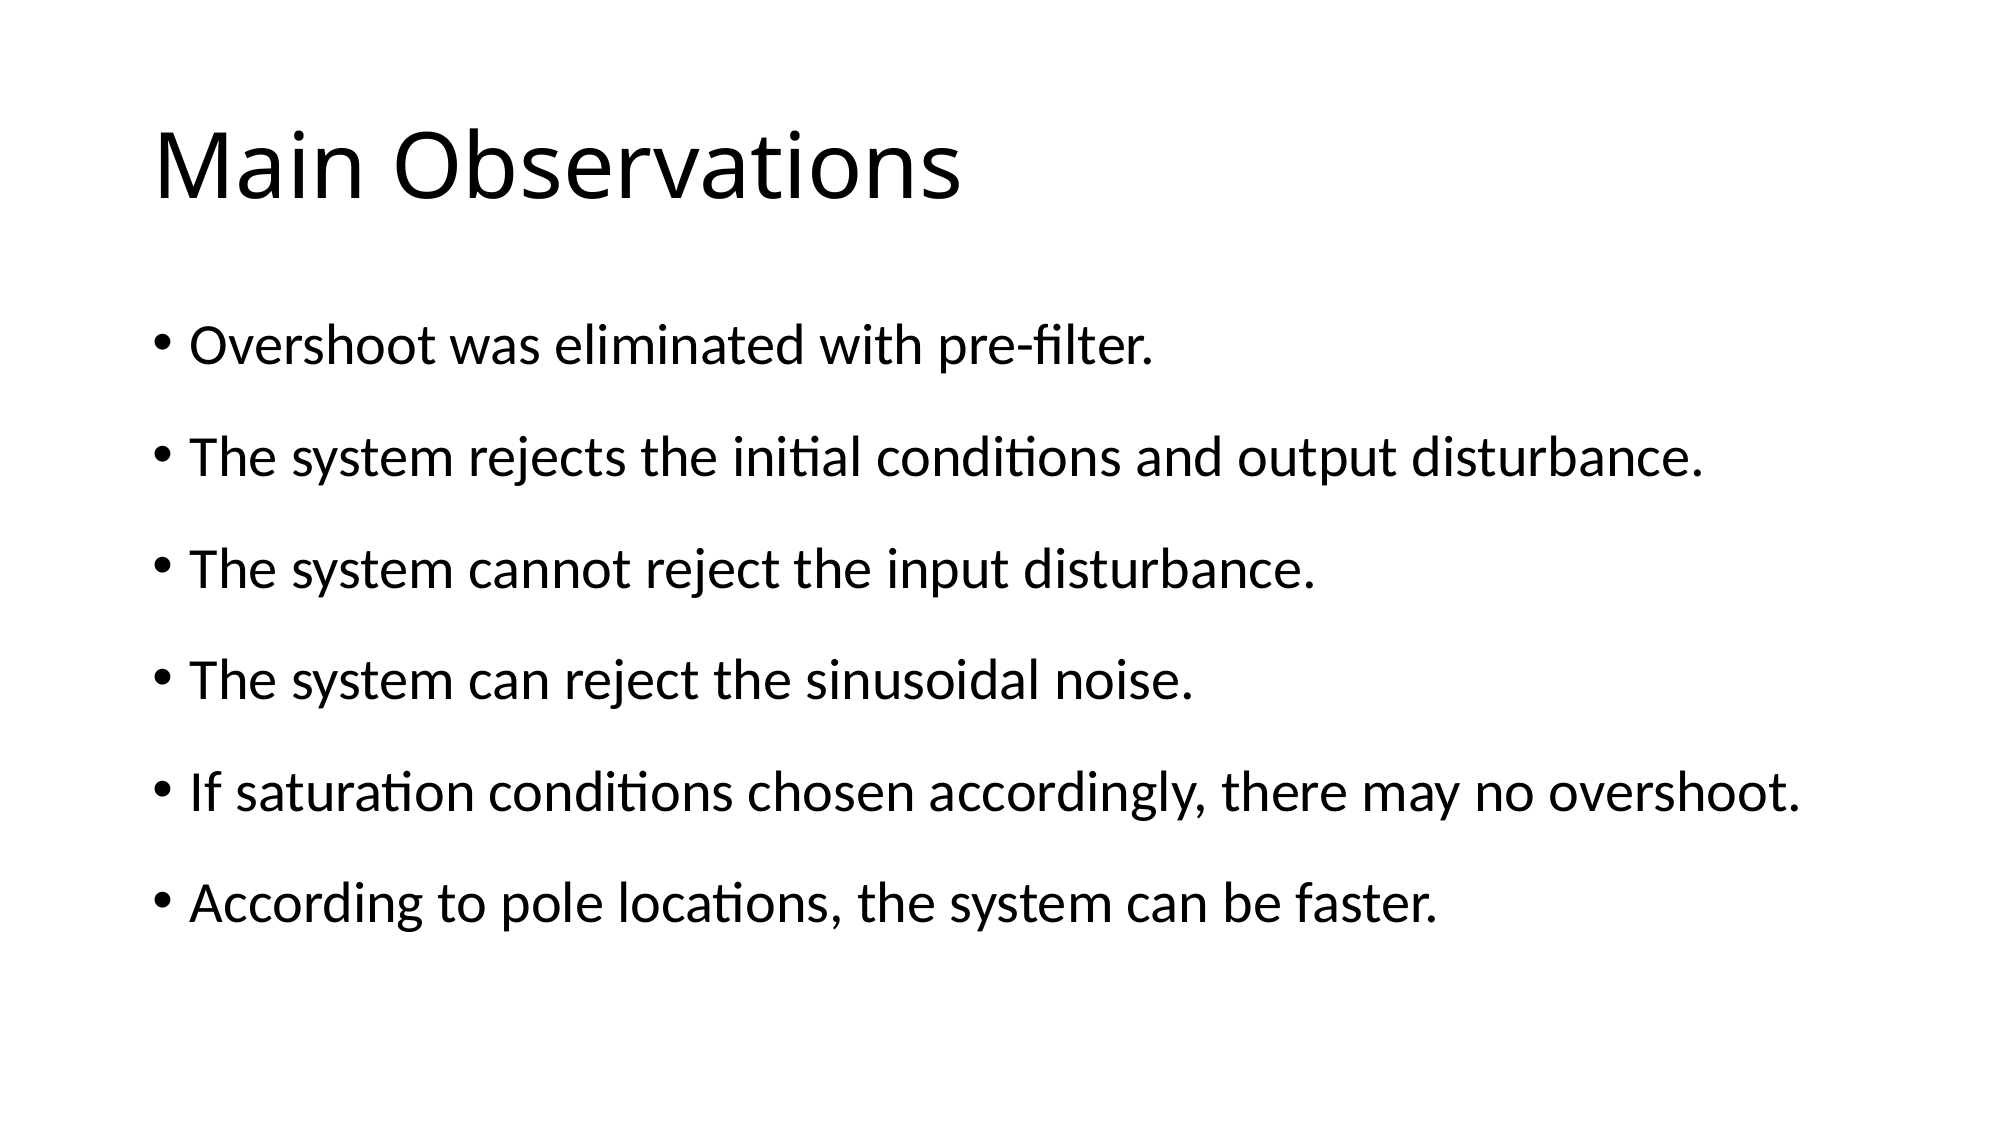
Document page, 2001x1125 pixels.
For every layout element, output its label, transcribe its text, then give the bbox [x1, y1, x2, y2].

list Overshoot was eliminated with pre-filter. The system rejects the initial conditions and output disturbance. The system cannot reject the input disturbance. The system can reject the sinusoidal noise. If saturation conditions chosen accordingly, there may no overshoot. According to pole locations, the system can be faster. [137, 278, 1863, 980]
title Main Observations [137, 59, 1863, 278]
